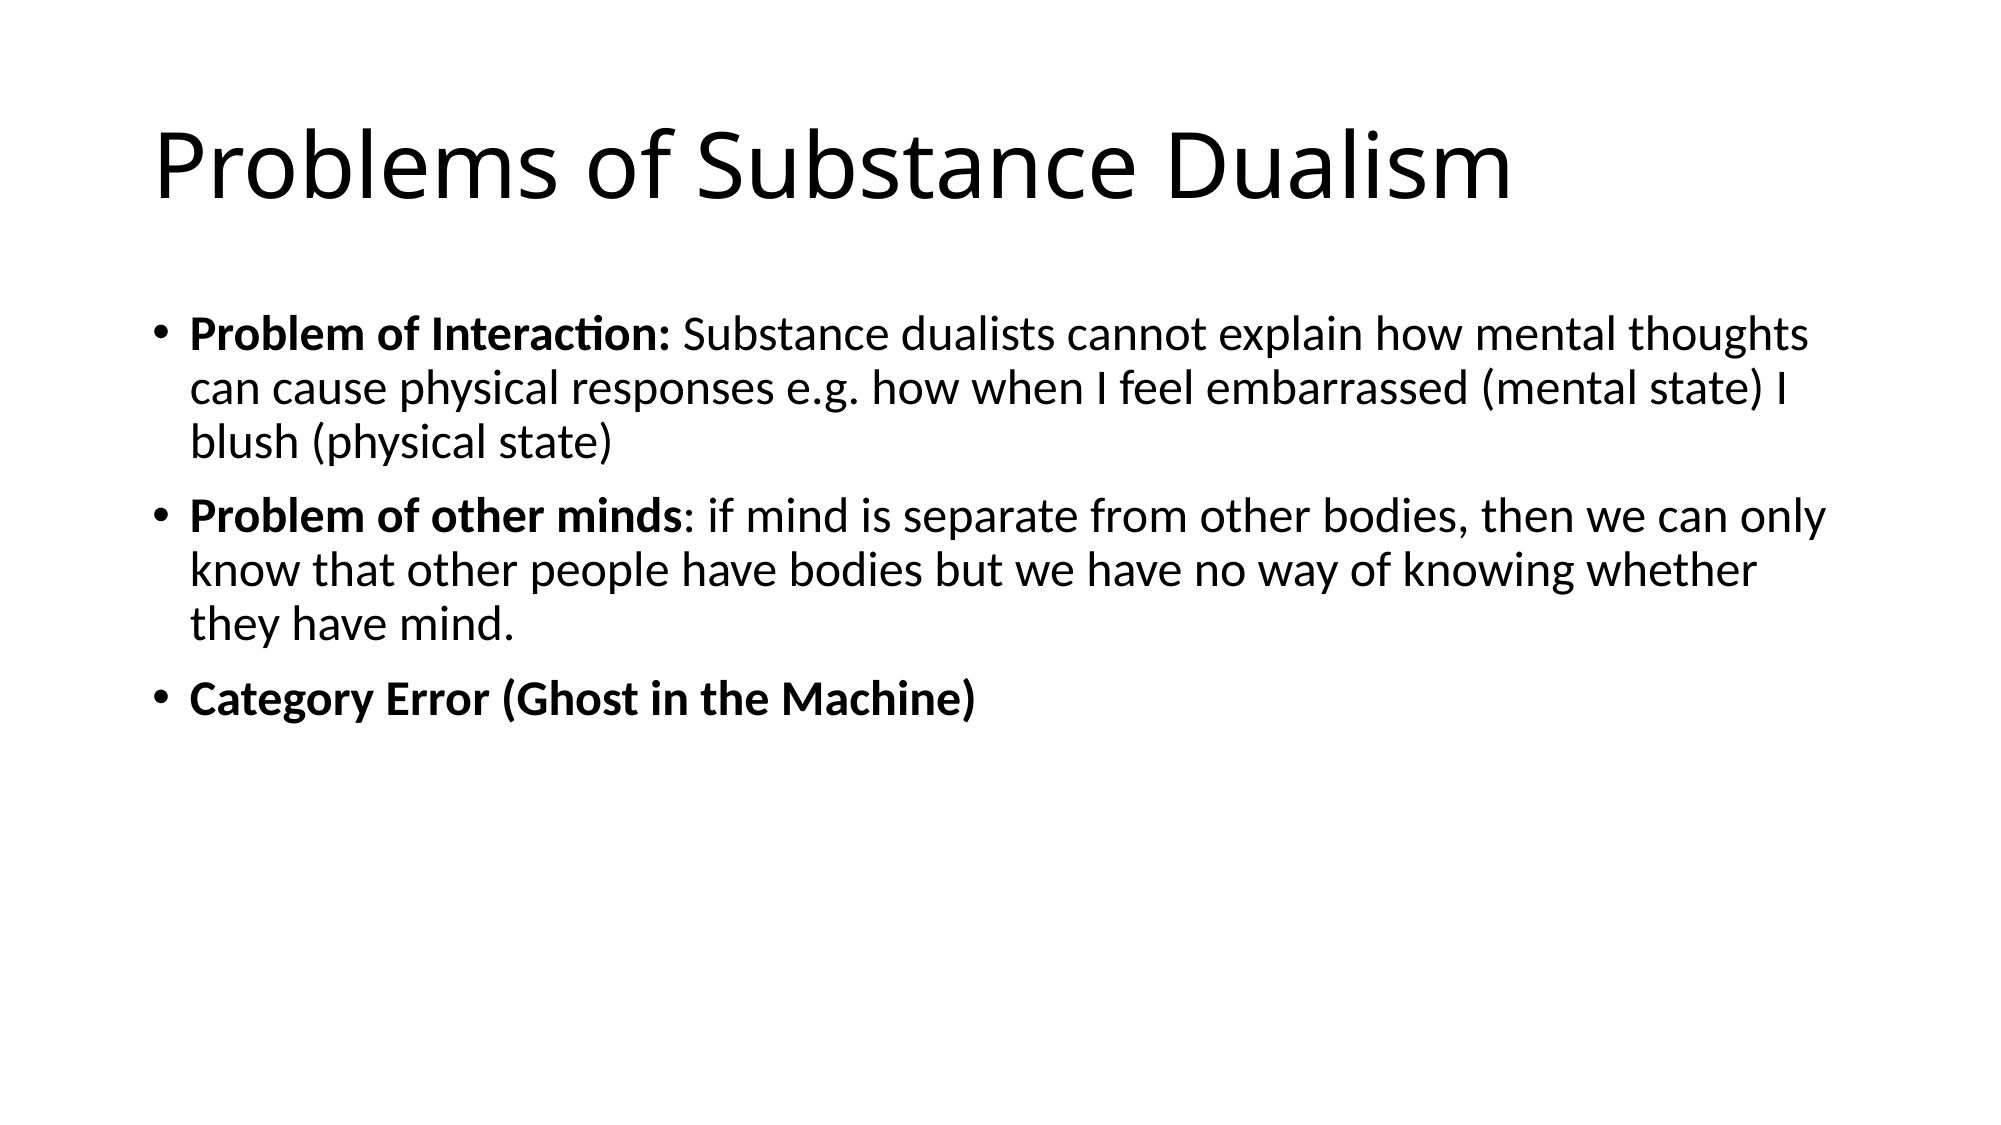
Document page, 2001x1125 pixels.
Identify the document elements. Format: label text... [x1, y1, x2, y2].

title Problems of Substance Dualism [137, 59, 1863, 278]
list Problem of Interaction: Substance dualists cannot explain how mental thoughts can cause physical responses e.g. how when I feel embarrassed (mental state) I blush (physical state) Problem of other minds: if mind is separate from other bodies, then we can only know that other people have bodies but we have no way of knowing whether they have mind. Category Error (Ghost in the Machine) [137, 299, 1863, 1014]
